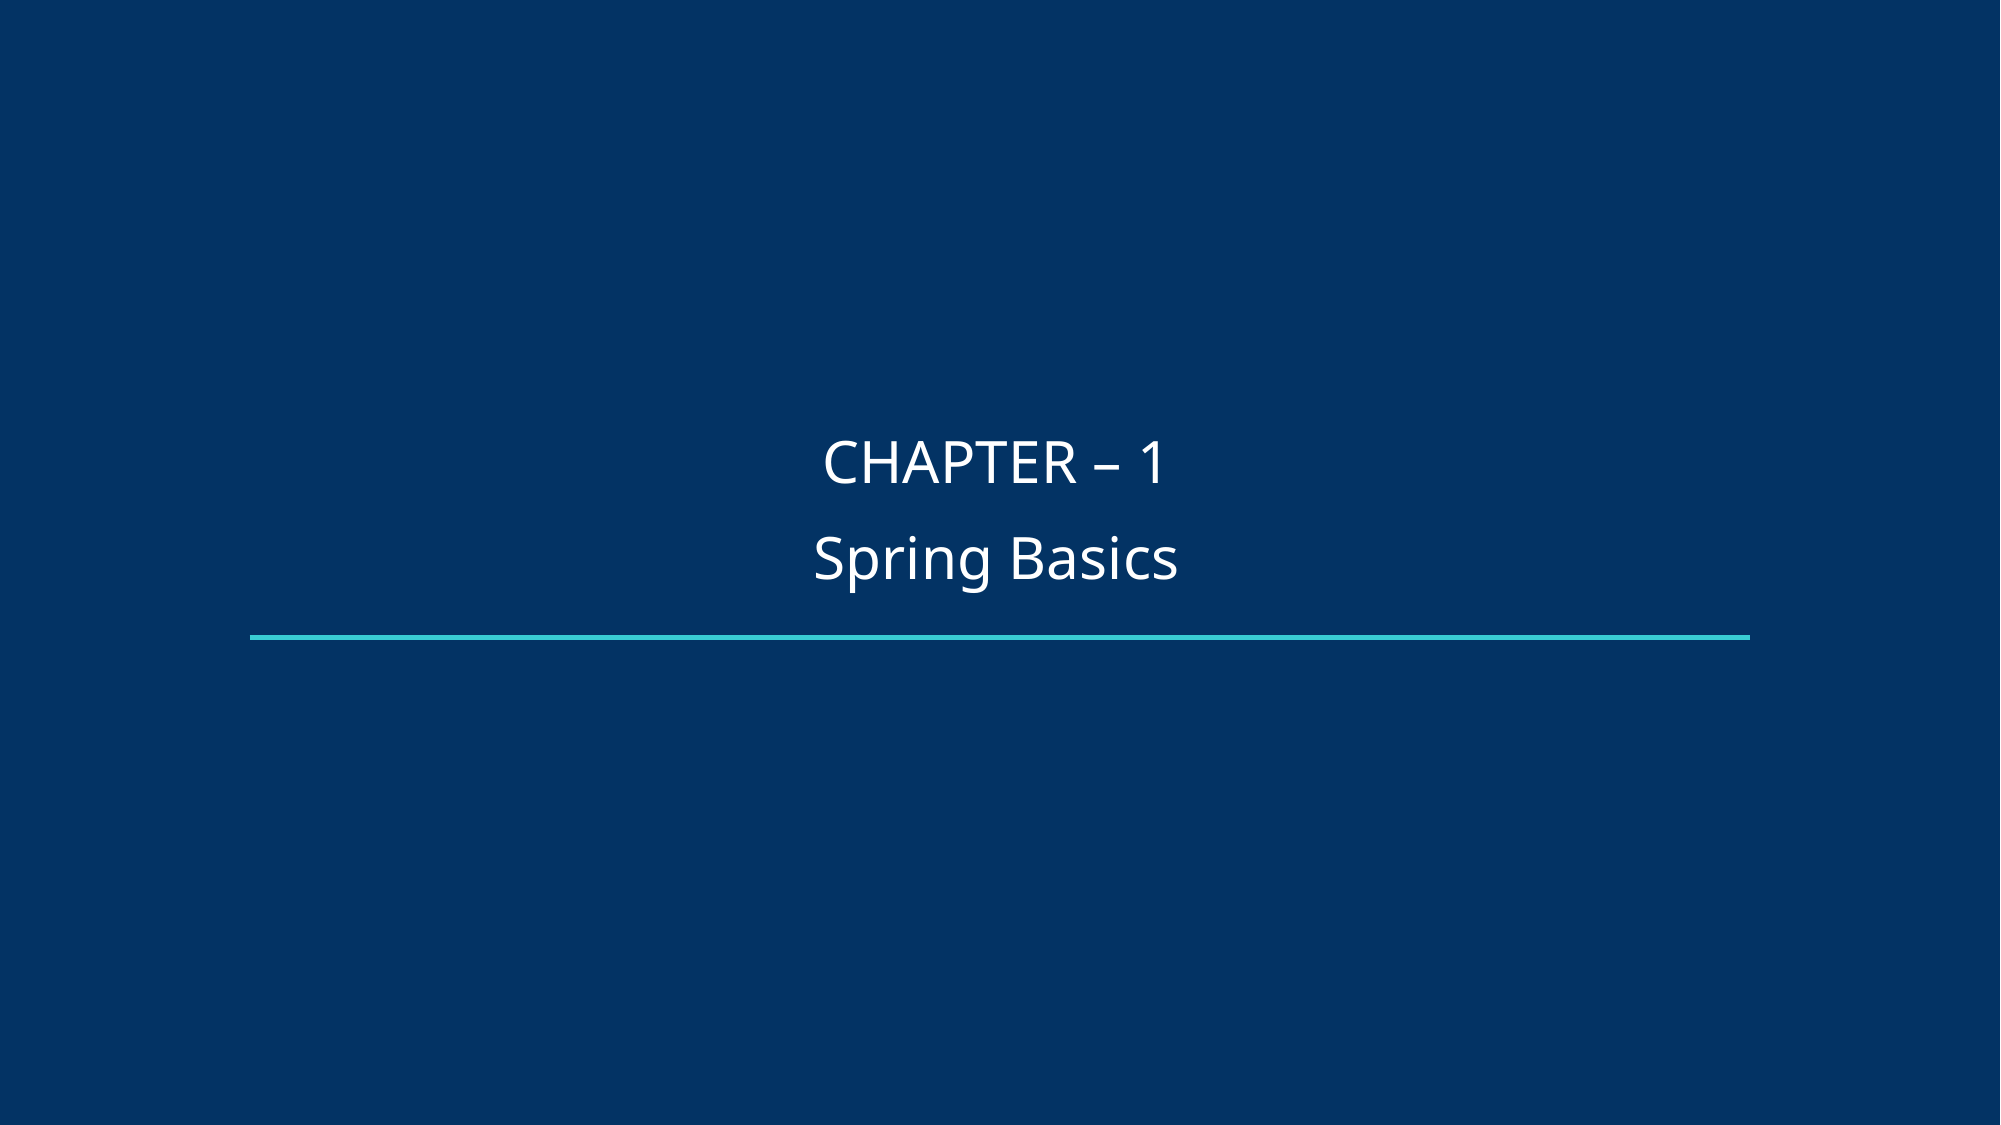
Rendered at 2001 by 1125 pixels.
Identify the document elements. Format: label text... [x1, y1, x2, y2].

list CHAPTER – 1 Spring Basics [246, 425, 1748, 600]
